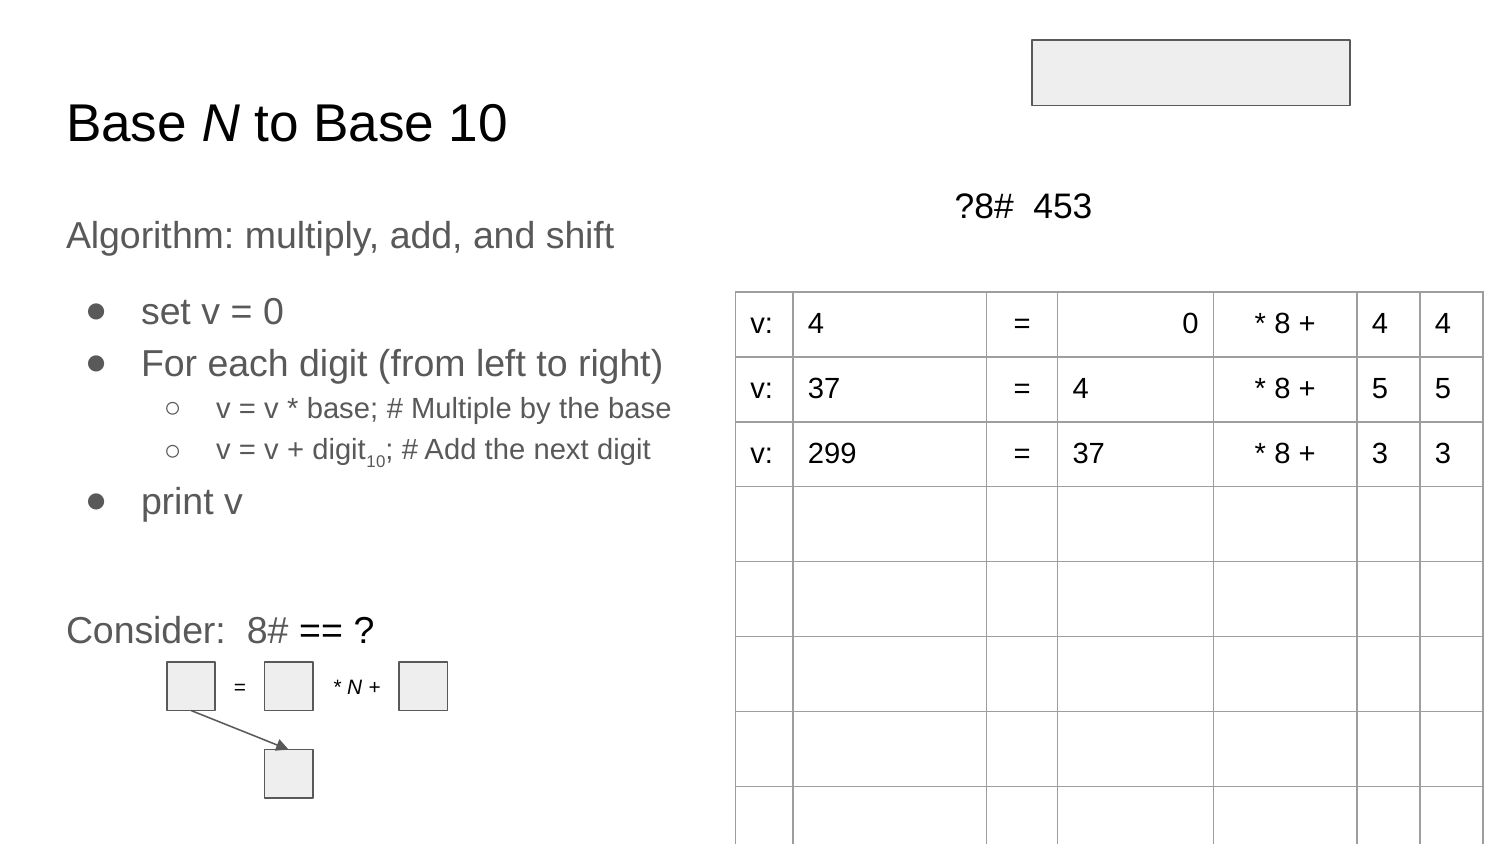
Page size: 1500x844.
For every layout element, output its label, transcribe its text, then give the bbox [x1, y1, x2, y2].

table_cell 37 [794, 358, 986, 421]
table_cell * 8 + [1214, 423, 1356, 486]
table_cell [1358, 562, 1419, 636]
table_cell [736, 787, 792, 844]
table_cell [736, 637, 792, 711]
table_cell [1214, 487, 1356, 561]
table_header 0 [1058, 293, 1213, 356]
table_cell v: [736, 358, 792, 421]
table_header v: [736, 293, 792, 356]
table_cell [1421, 487, 1482, 561]
table_cell [1058, 787, 1213, 844]
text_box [166, 661, 448, 799]
table_cell 5 [1421, 358, 1482, 421]
table_cell [1214, 787, 1356, 844]
table_cell [987, 487, 1057, 561]
table_header 4 [1421, 293, 1482, 356]
table_cell [1358, 787, 1419, 844]
text_box ?8# 453 [939, 161, 1280, 241]
table_cell [794, 487, 986, 561]
table_cell 5 [1358, 358, 1419, 421]
table_header * 8 + [1214, 293, 1356, 356]
table_header 4 [794, 293, 986, 356]
table_cell [1421, 787, 1482, 844]
table_cell = [987, 423, 1057, 486]
table_cell 3 [1421, 423, 1482, 486]
table_cell [736, 562, 792, 636]
table_cell [794, 637, 986, 711]
table_header = [987, 293, 1057, 356]
table_cell [794, 712, 986, 786]
table_cell [1058, 562, 1213, 636]
table_cell [1058, 637, 1213, 711]
table_cell v: [736, 423, 792, 486]
table_cell [1358, 487, 1419, 561]
table_cell [987, 562, 1057, 636]
table_cell [987, 637, 1057, 711]
table_cell [1058, 487, 1213, 561]
table_cell 4 [1058, 358, 1213, 421]
table_cell [1214, 562, 1356, 636]
table_cell [1058, 712, 1213, 786]
table_cell 3 [1358, 423, 1419, 486]
table_cell [1214, 712, 1356, 786]
table_cell [1421, 712, 1482, 786]
table_header 4 [1358, 293, 1419, 356]
table_cell [794, 562, 986, 636]
table_cell [987, 712, 1057, 786]
table_cell [1358, 637, 1419, 711]
table_cell * 8 + [1214, 358, 1356, 421]
table_cell 37 [1058, 423, 1213, 486]
table_cell [1421, 562, 1482, 636]
table_cell [736, 487, 792, 561]
table_cell [1214, 637, 1356, 711]
table_cell [987, 787, 1057, 844]
table_cell 299 [794, 423, 986, 486]
table_cell = [987, 358, 1057, 421]
table_cell [1358, 712, 1419, 786]
table_cell [794, 787, 986, 844]
table_cell [1421, 637, 1482, 711]
title Base N to Base 10 [51, 72, 1449, 167]
text_box [1031, 39, 1350, 106]
table_cell [736, 712, 792, 786]
list Algorithm: multiply, add, and shift set v = 0 For each digit (from left to right) v = v * base; # Multiple by the base v = v + digit10; # Add the next digit print v Consider: 8# == ? [51, 189, 1449, 750]
